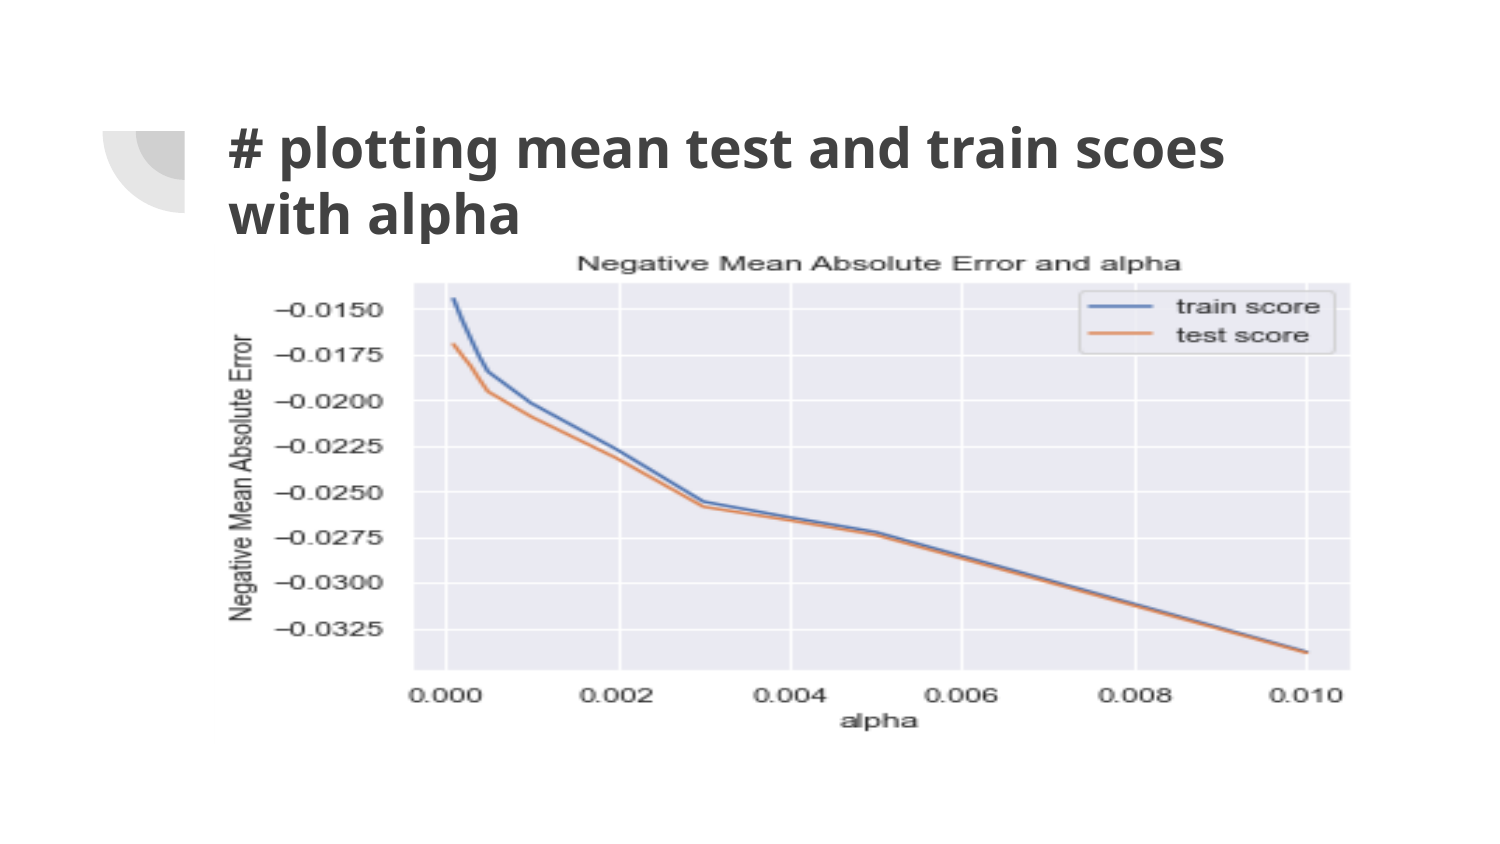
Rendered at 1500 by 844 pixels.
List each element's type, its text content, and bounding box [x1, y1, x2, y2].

picture [213, 244, 1368, 744]
title # plotting mean test and train scoes with alpha [213, 98, 1368, 244]
